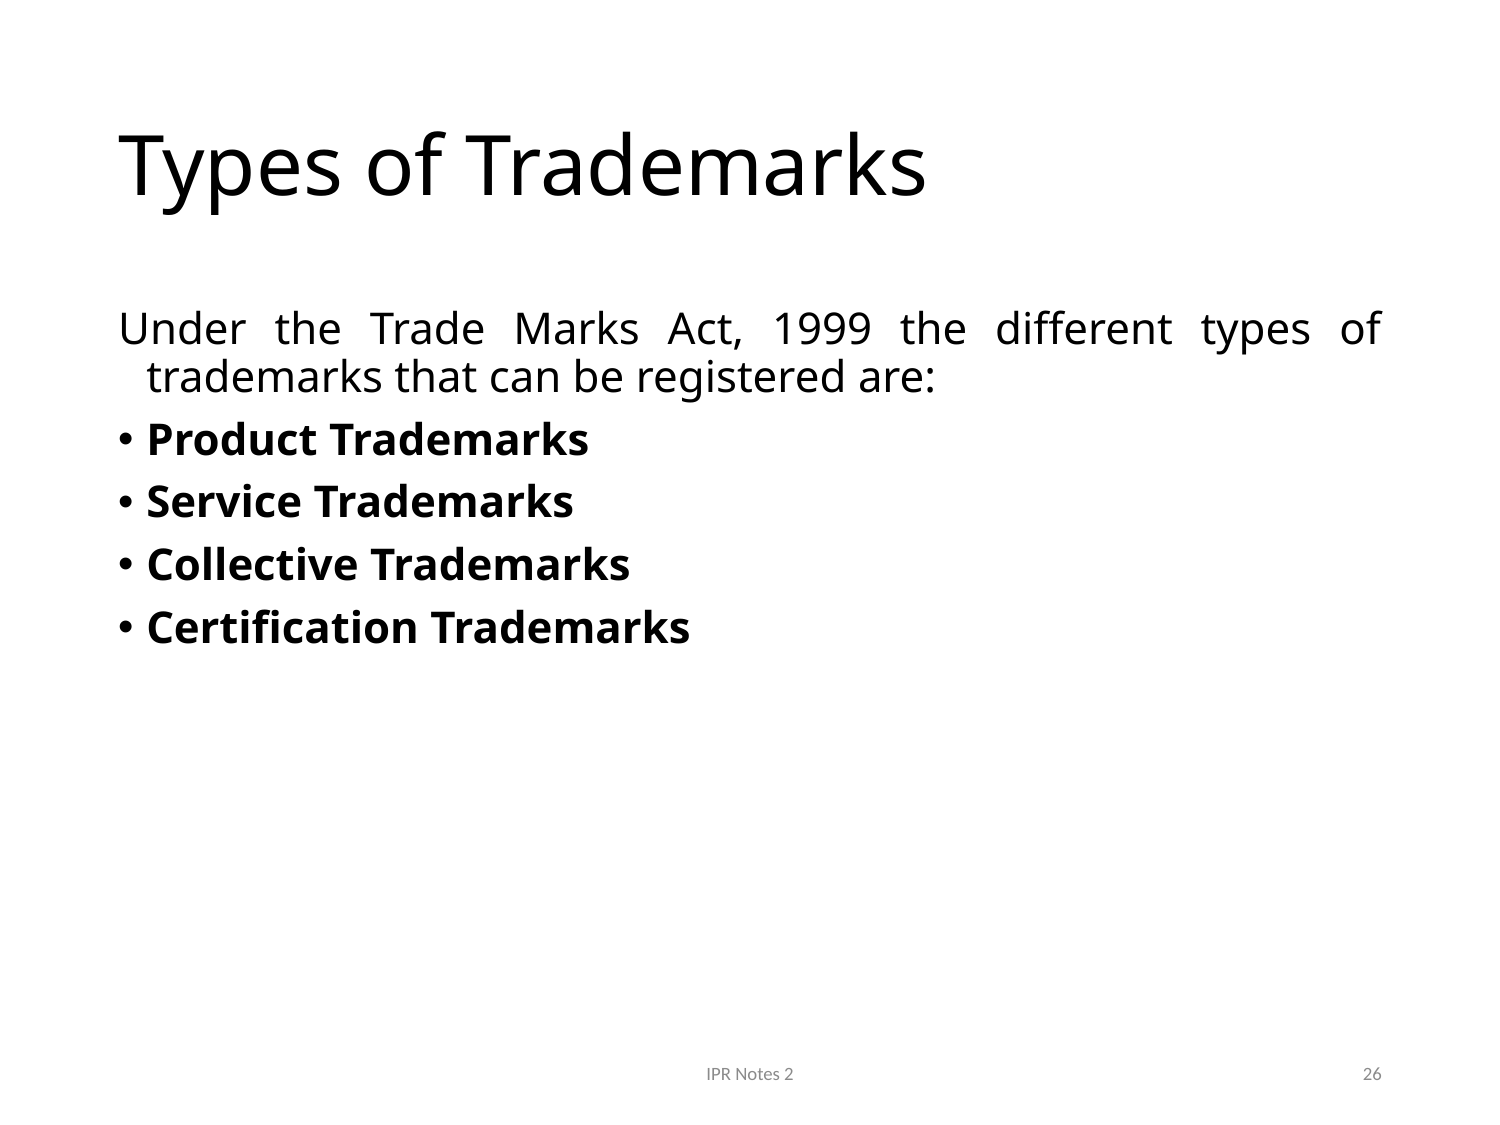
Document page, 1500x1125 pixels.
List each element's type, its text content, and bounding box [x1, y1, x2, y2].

footer IPR Notes 2 [496, 1042, 1004, 1103]
slide_number 26 [1059, 1042, 1397, 1103]
title Types of Trademarks [103, 59, 1397, 278]
list Under the Trade Marks Act, 1999 the different types of trademarks that can be registered are: Product Trademarks Service Trademarks Collective Trademarks Certification Trademarks [103, 299, 1397, 1014]
